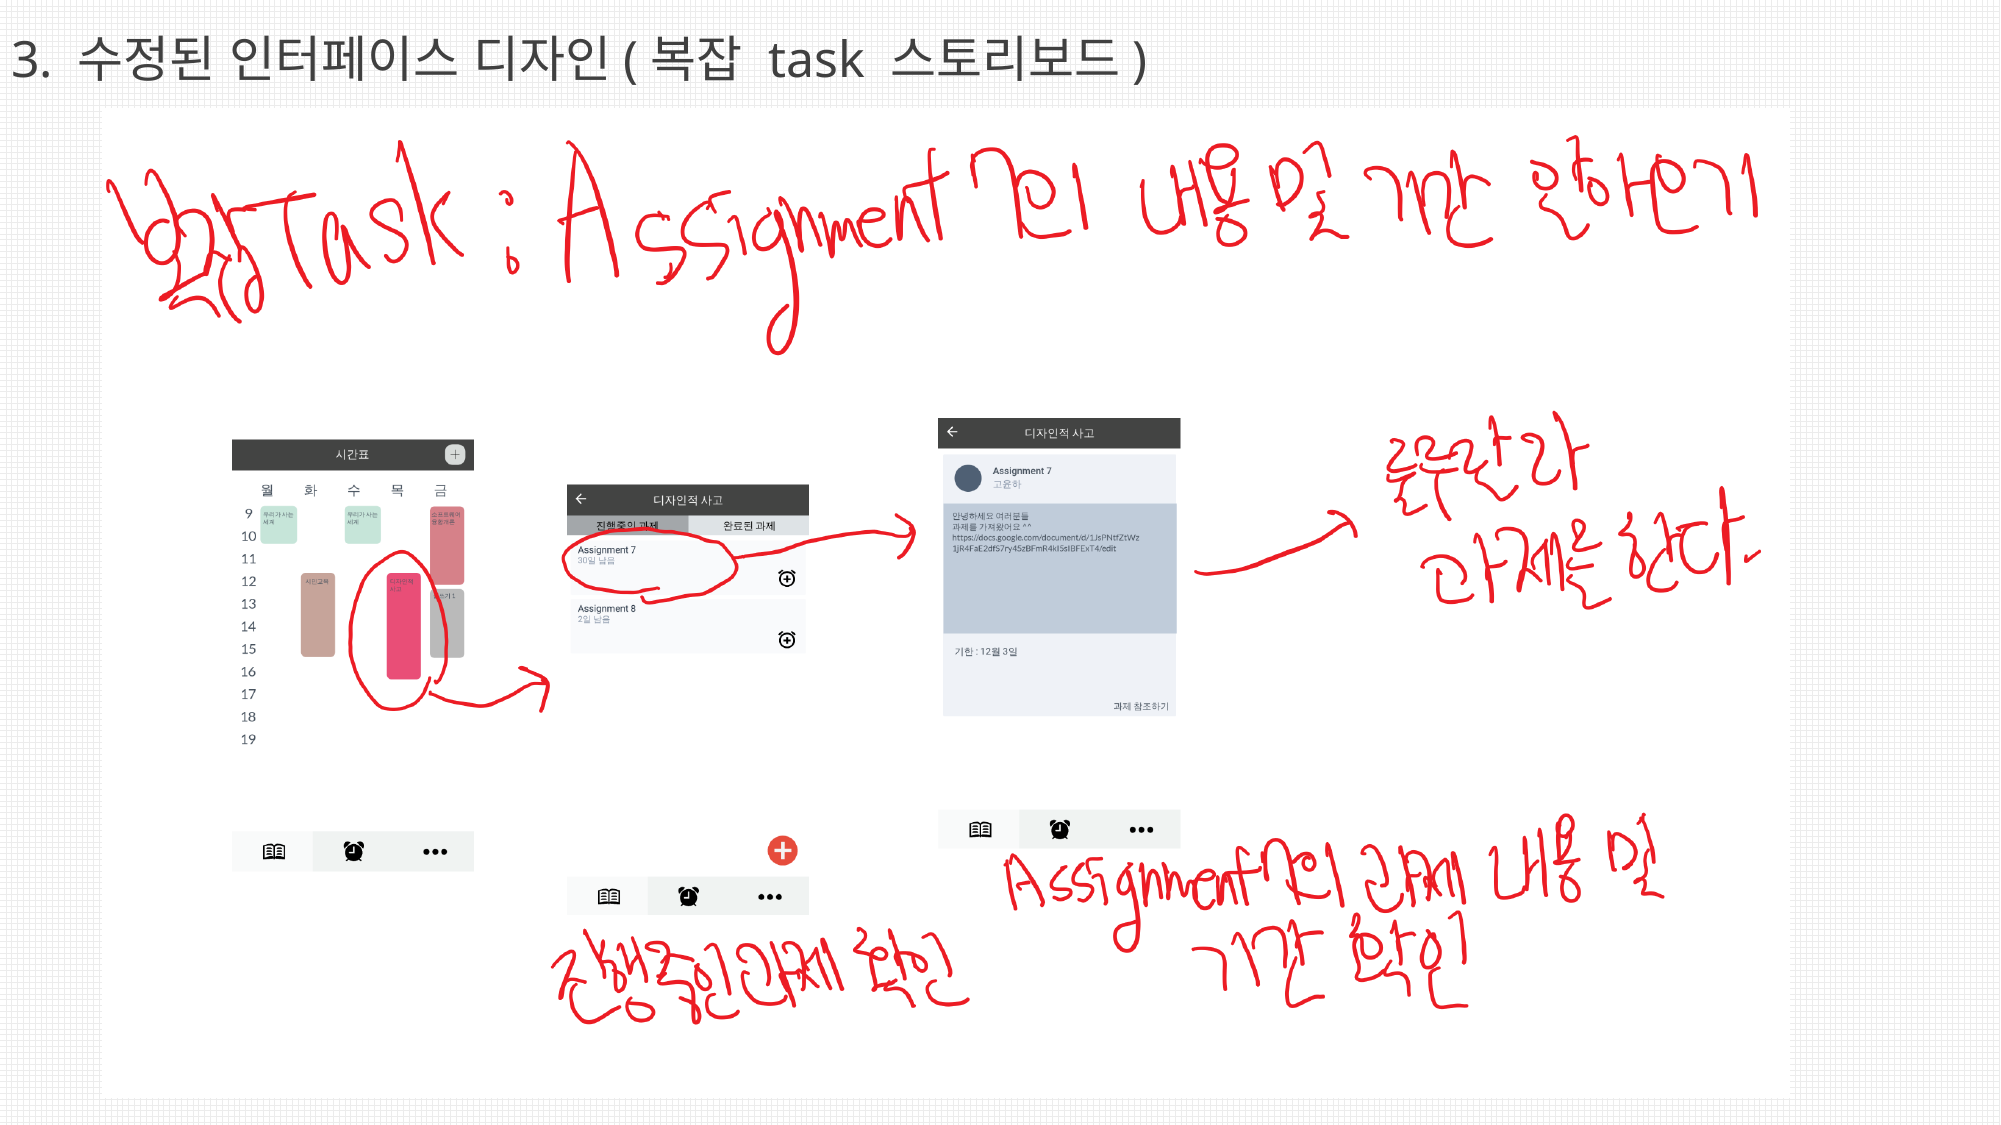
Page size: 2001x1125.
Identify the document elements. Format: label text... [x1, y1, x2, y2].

picture [102, 108, 1790, 1098]
text_box 3. 수정된 인터페이스 디자인(복잡 task 스토리보드) [0, 20, 1163, 95]
